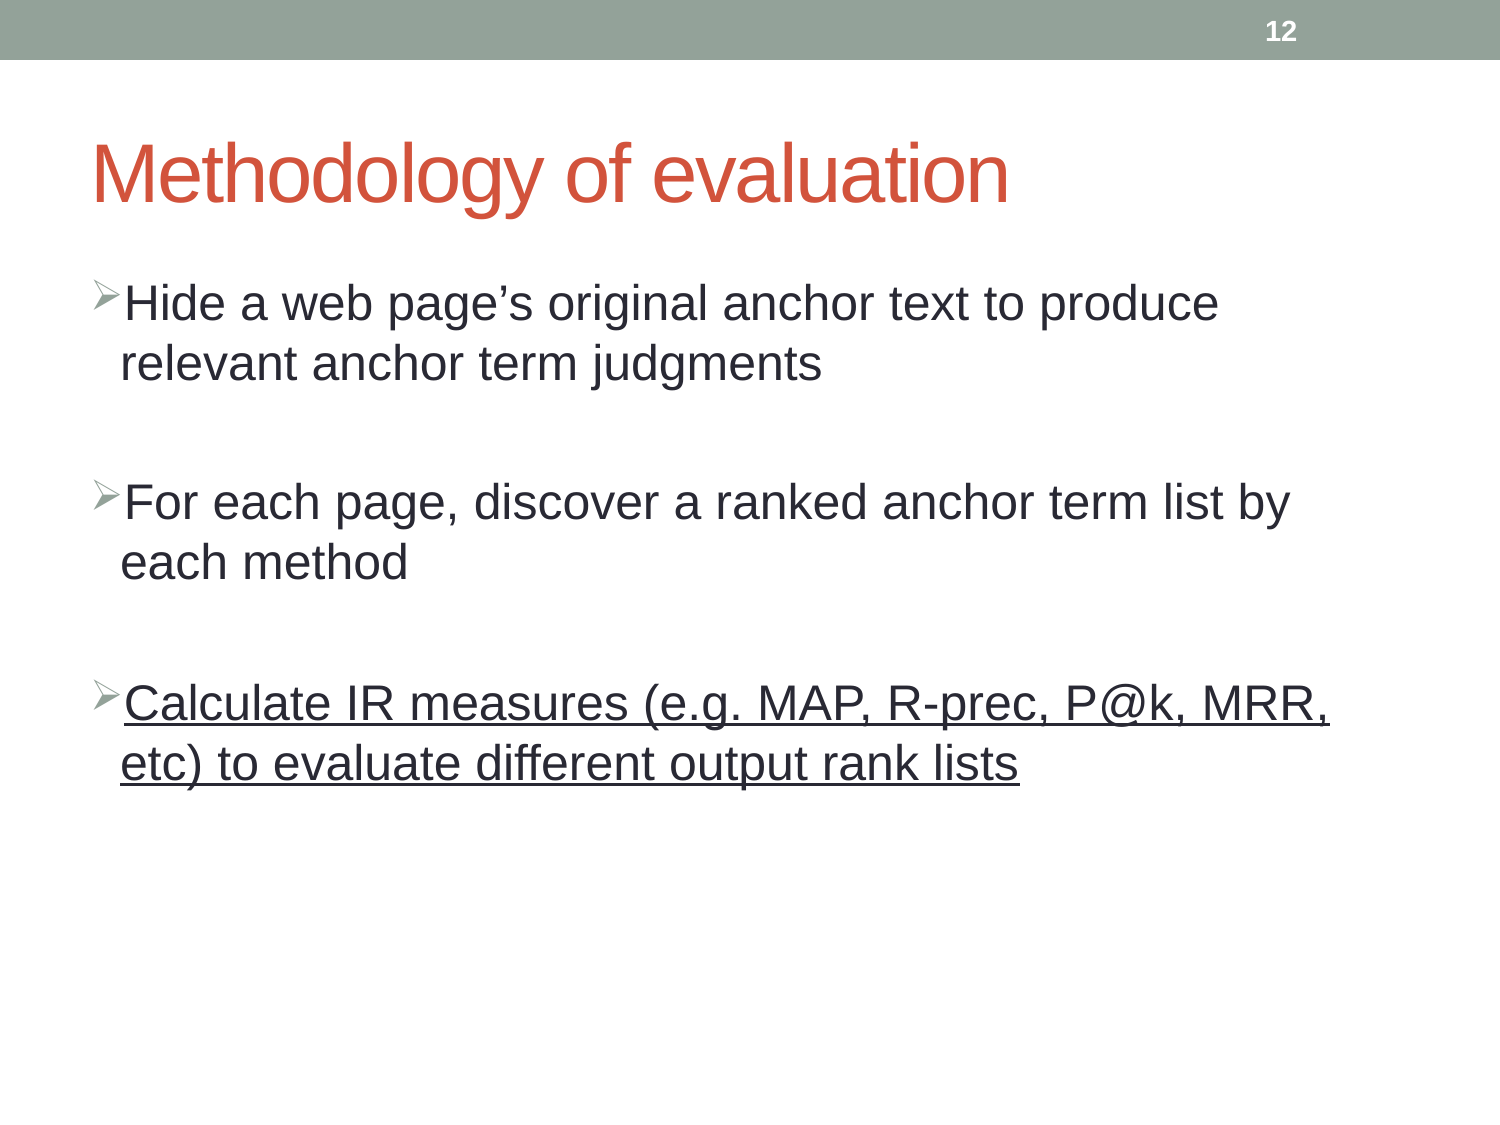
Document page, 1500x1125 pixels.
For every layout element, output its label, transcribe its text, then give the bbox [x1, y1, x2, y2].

list Hide a web page’s original anchor text to produce relevant anchor term judgments For each page, discover a ranked anchor term list by each method Calculate IR measures (e.g. MAP, R-prec, P@k, MRR, etc) to evaluate different output rank lists [75, 262, 1425, 1063]
slide_number 12 [1250, 3, 1425, 57]
title Methodology of evaluation [75, 87, 1425, 250]
